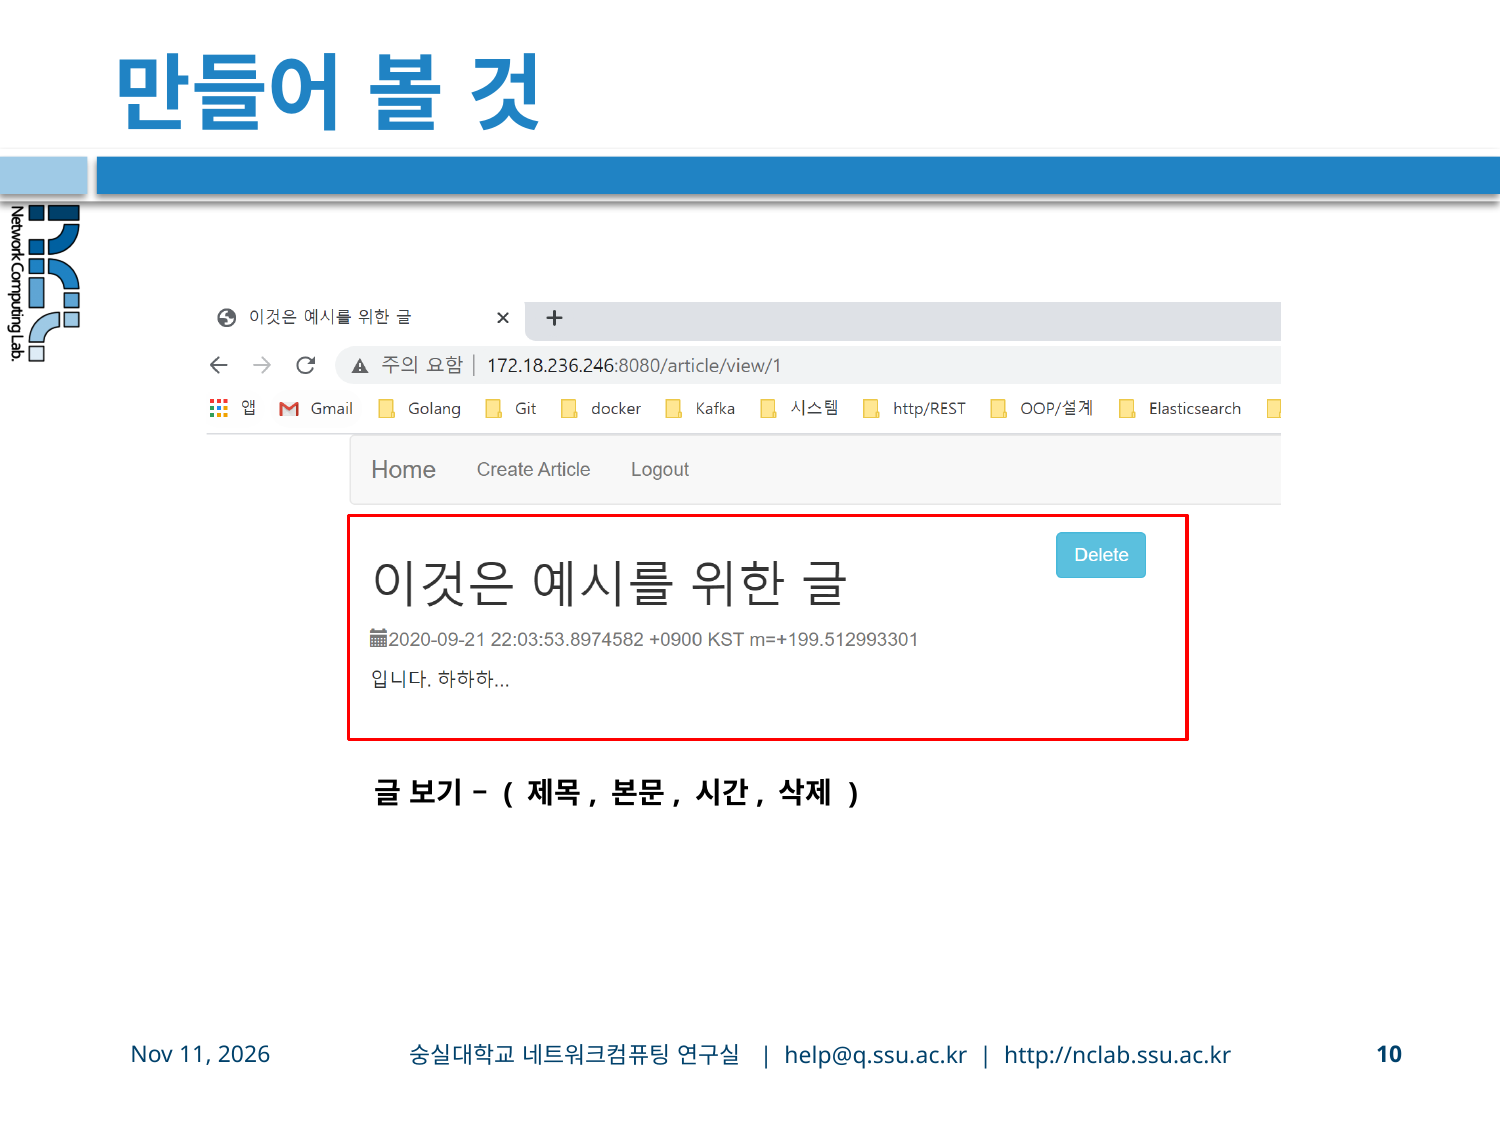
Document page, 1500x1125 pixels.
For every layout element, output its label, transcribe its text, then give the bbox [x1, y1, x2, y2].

picture [206, 302, 1282, 870]
footer 숭실대학교 네트워크컴퓨팅 연구실 | help@q.ssu.ac.kr | http://nclab.ssu.ac.kr [312, 1024, 1330, 1085]
title 만들어 볼 것 [99, 30, 1438, 149]
slide_number 24-Sep-20 [100, 1025, 302, 1085]
picture [6, 202, 83, 365]
slide_number 10 [1340, 1025, 1438, 1085]
